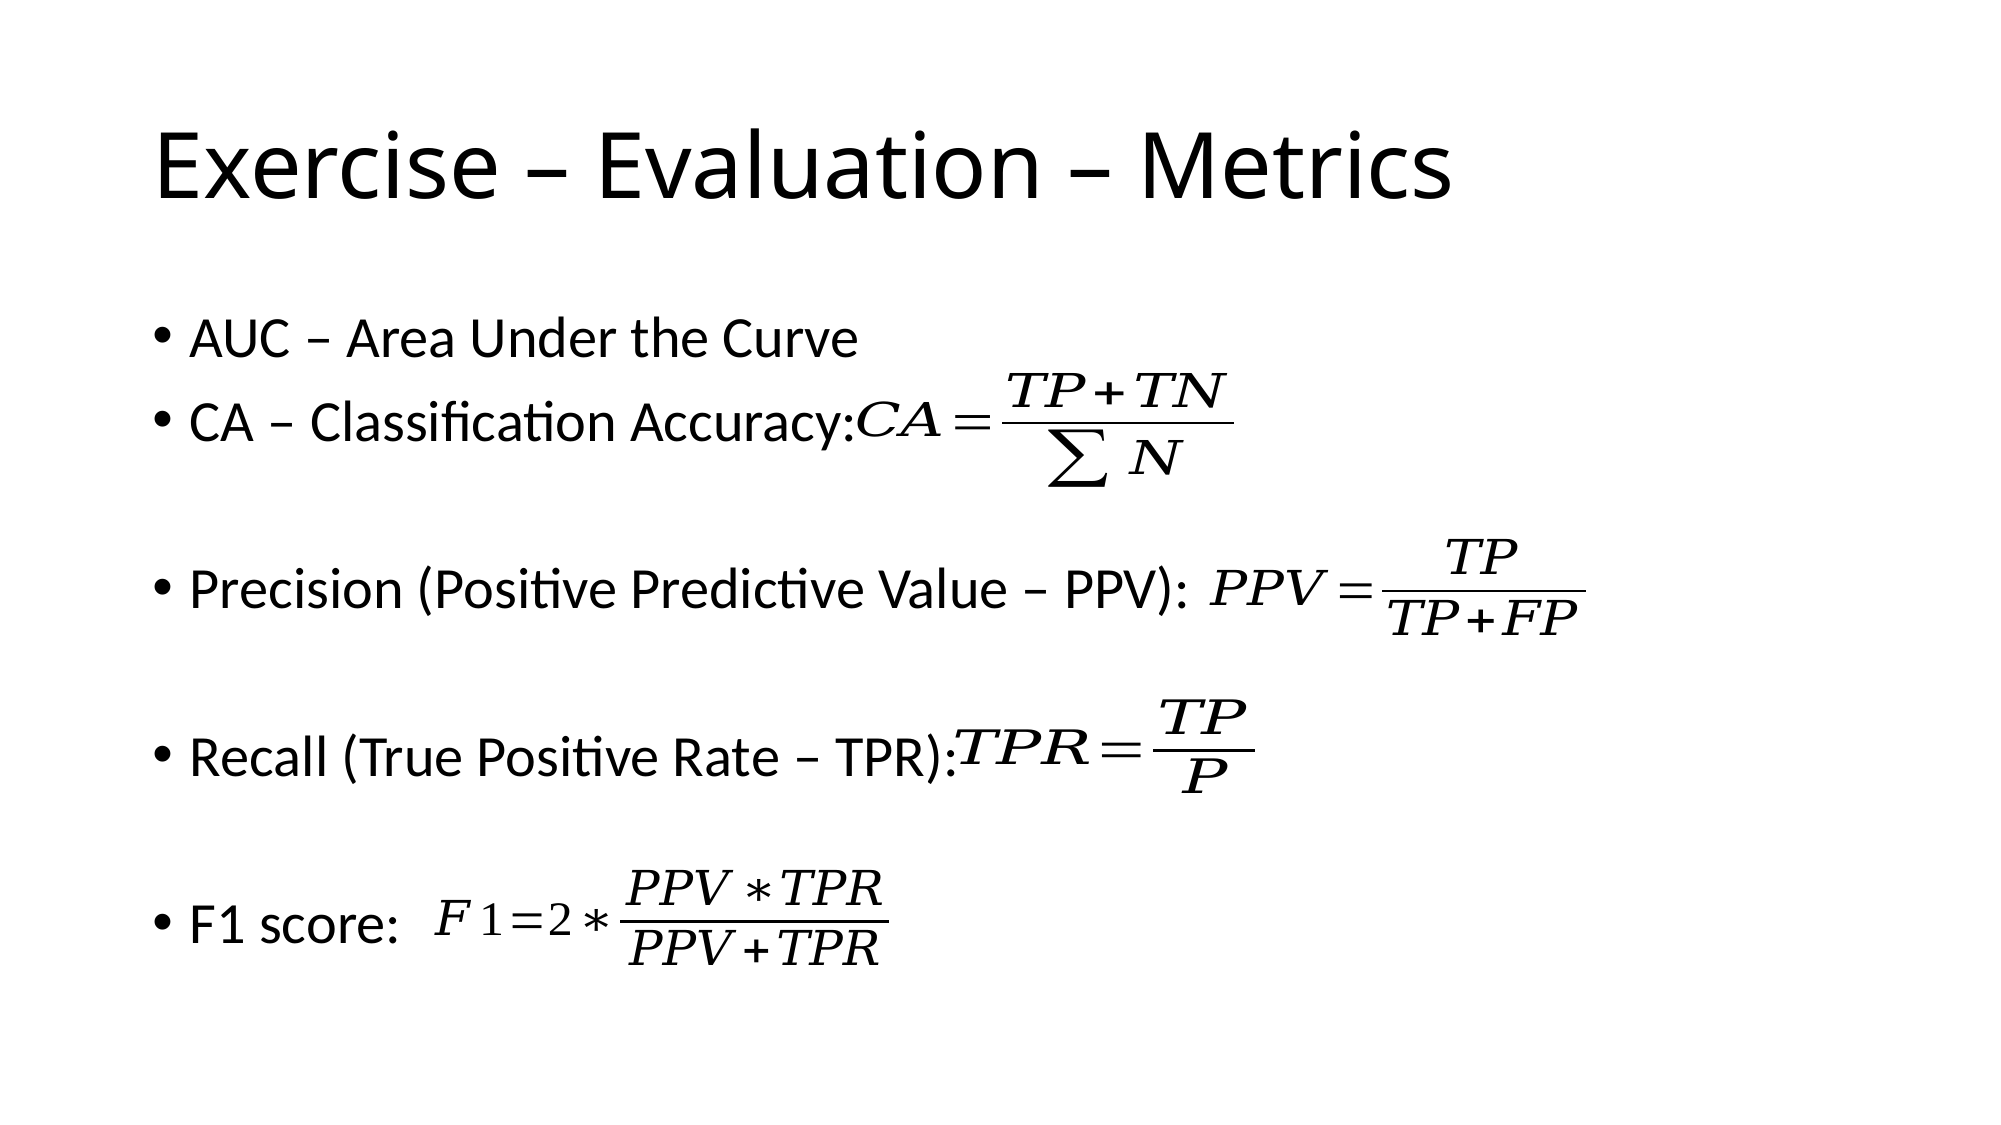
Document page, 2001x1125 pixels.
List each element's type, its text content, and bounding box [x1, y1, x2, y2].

title Exercise – Evaluation – Metrics [137, 59, 1863, 278]
list AUC – Area Under the Curve CA – Classification Accuracy: Precision (Positive Predictive Value – PPV): Recall (True Positive Rate – TPR): F1 score: [137, 299, 1863, 1014]
